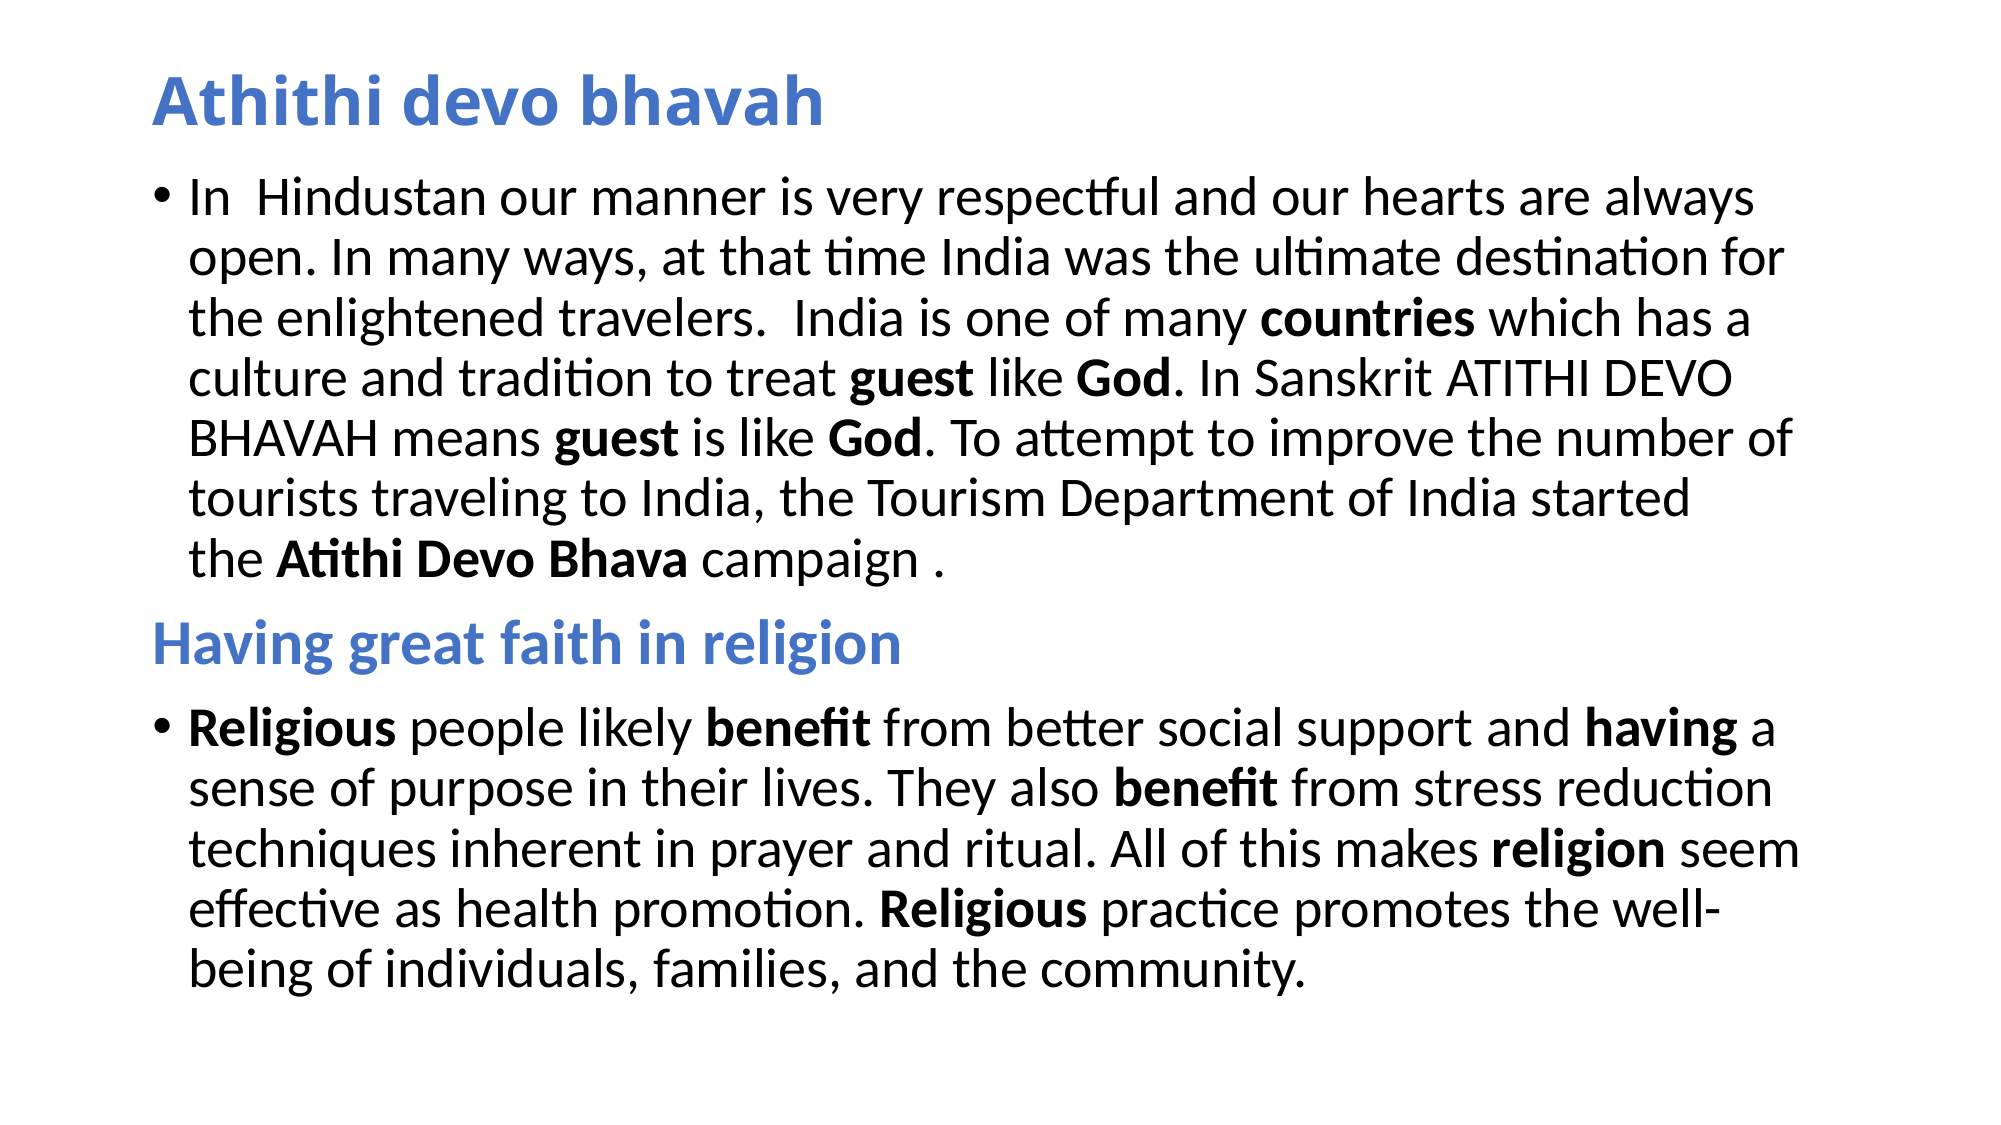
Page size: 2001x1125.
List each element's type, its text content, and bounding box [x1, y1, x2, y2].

list In Hindustan our manner is very respectful and our hearts are always open. In many ways, at that time India was the ultimate destination for the enlightened travelers. India is one of many countries which has a culture and tradition to treat guest like God. In Sanskrit ATITHI DEVO BHAVAH means guest is like God. To attempt to improve the number of tourists traveling to India, the Tourism Department of India started the Atithi Devo Bhava campaign . Having great faith in religion Religious people likely benefit from better social support and having a sense of purpose in their lives. They also benefit from stress reduction techniques inherent in prayer and ritual. All of this makes religion seem effective as health promotion. Religious practice promotes the well-being of individuals, families, and the community. [137, 159, 1863, 1014]
title Athithi devo bhavah [137, 59, 1863, 149]
